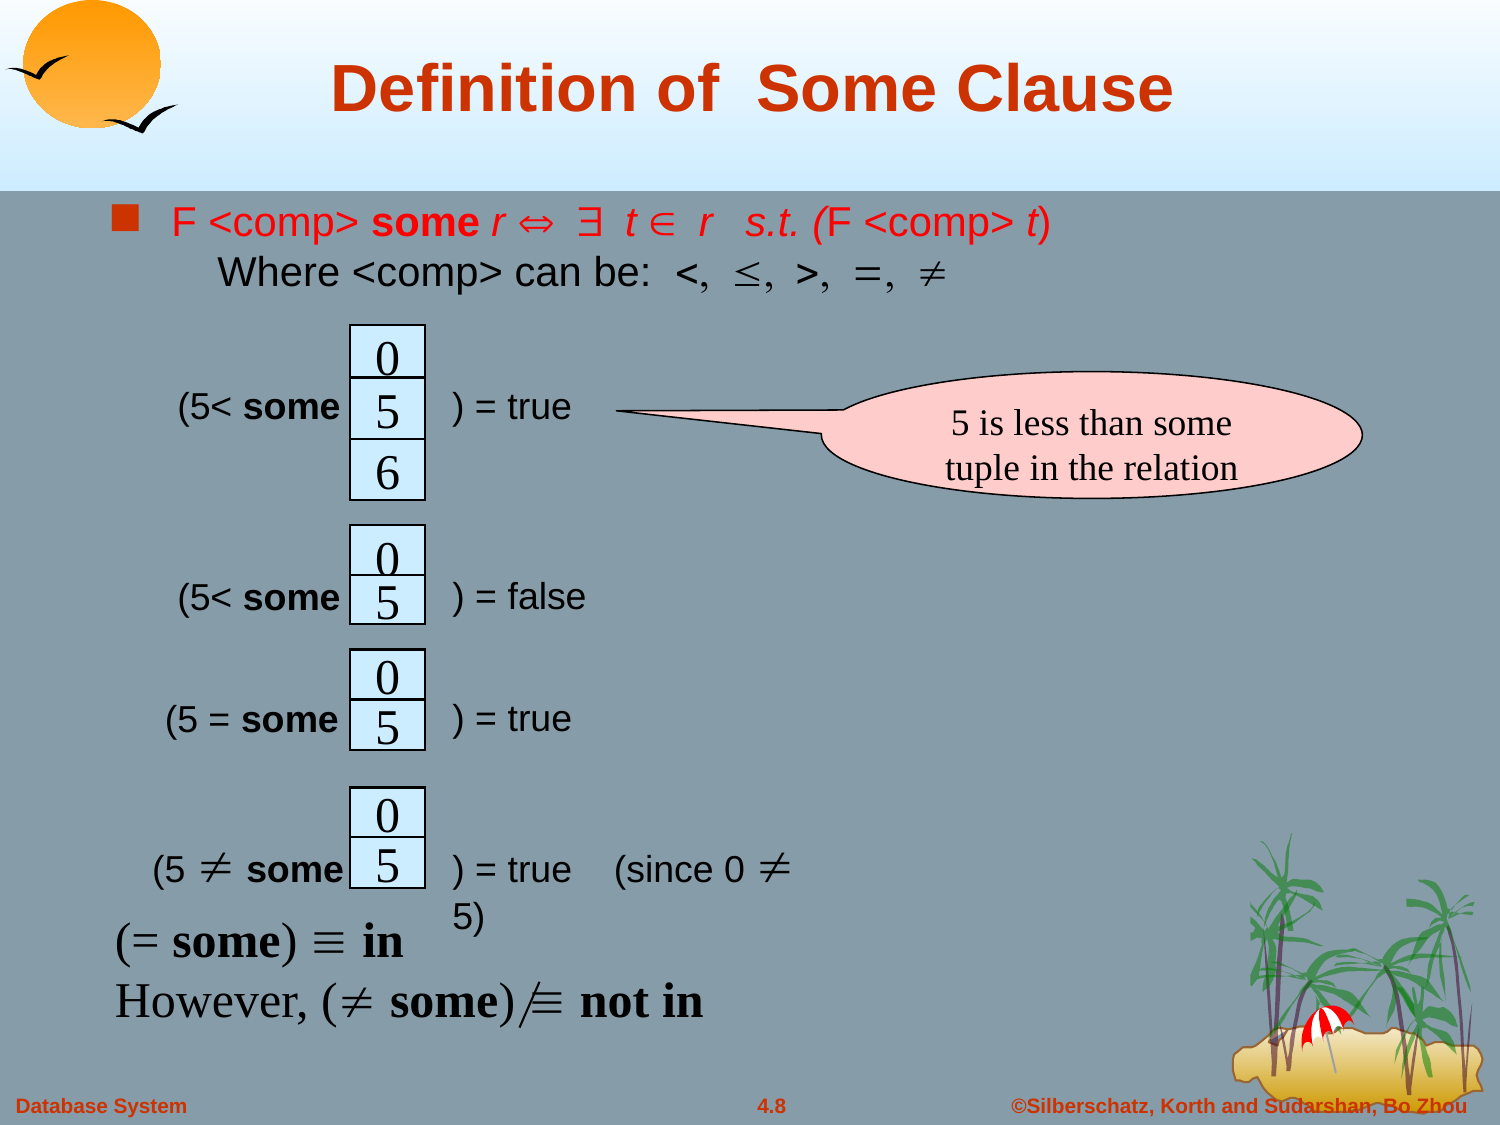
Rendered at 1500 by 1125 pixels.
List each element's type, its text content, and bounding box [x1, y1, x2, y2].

text_box ) = true [437, 686, 638, 747]
text_box (= some)  in However, ( some)  not in [99, 899, 1216, 1018]
text_box (5 = some [150, 687, 400, 748]
text_box 5 [375, 837, 425, 889]
text_box 5 [363, 575, 425, 624]
text_box (5< some [162, 374, 344, 435]
text_box ) = true (since 0  5) [437, 824, 850, 899]
list F <comp> some r t r s.t. (F <comp> t) Where <comp> can be:  [99, 187, 1216, 305]
text_box 0 [349, 649, 425, 699]
text_box ) = true [437, 374, 588, 435]
text_box (5  some [137, 824, 375, 899]
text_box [349, 324, 426, 501]
text_box 0 [349, 787, 425, 837]
text_box 5 [349, 699, 425, 750]
text_box (5< some [162, 565, 363, 626]
text_box 0 [349, 524, 425, 575]
title Definition of Some Clause [90, 32, 1416, 134]
text_box 5 is less than some tuple in the relation [616, 371, 1363, 499]
text_box ) = false [437, 565, 638, 625]
